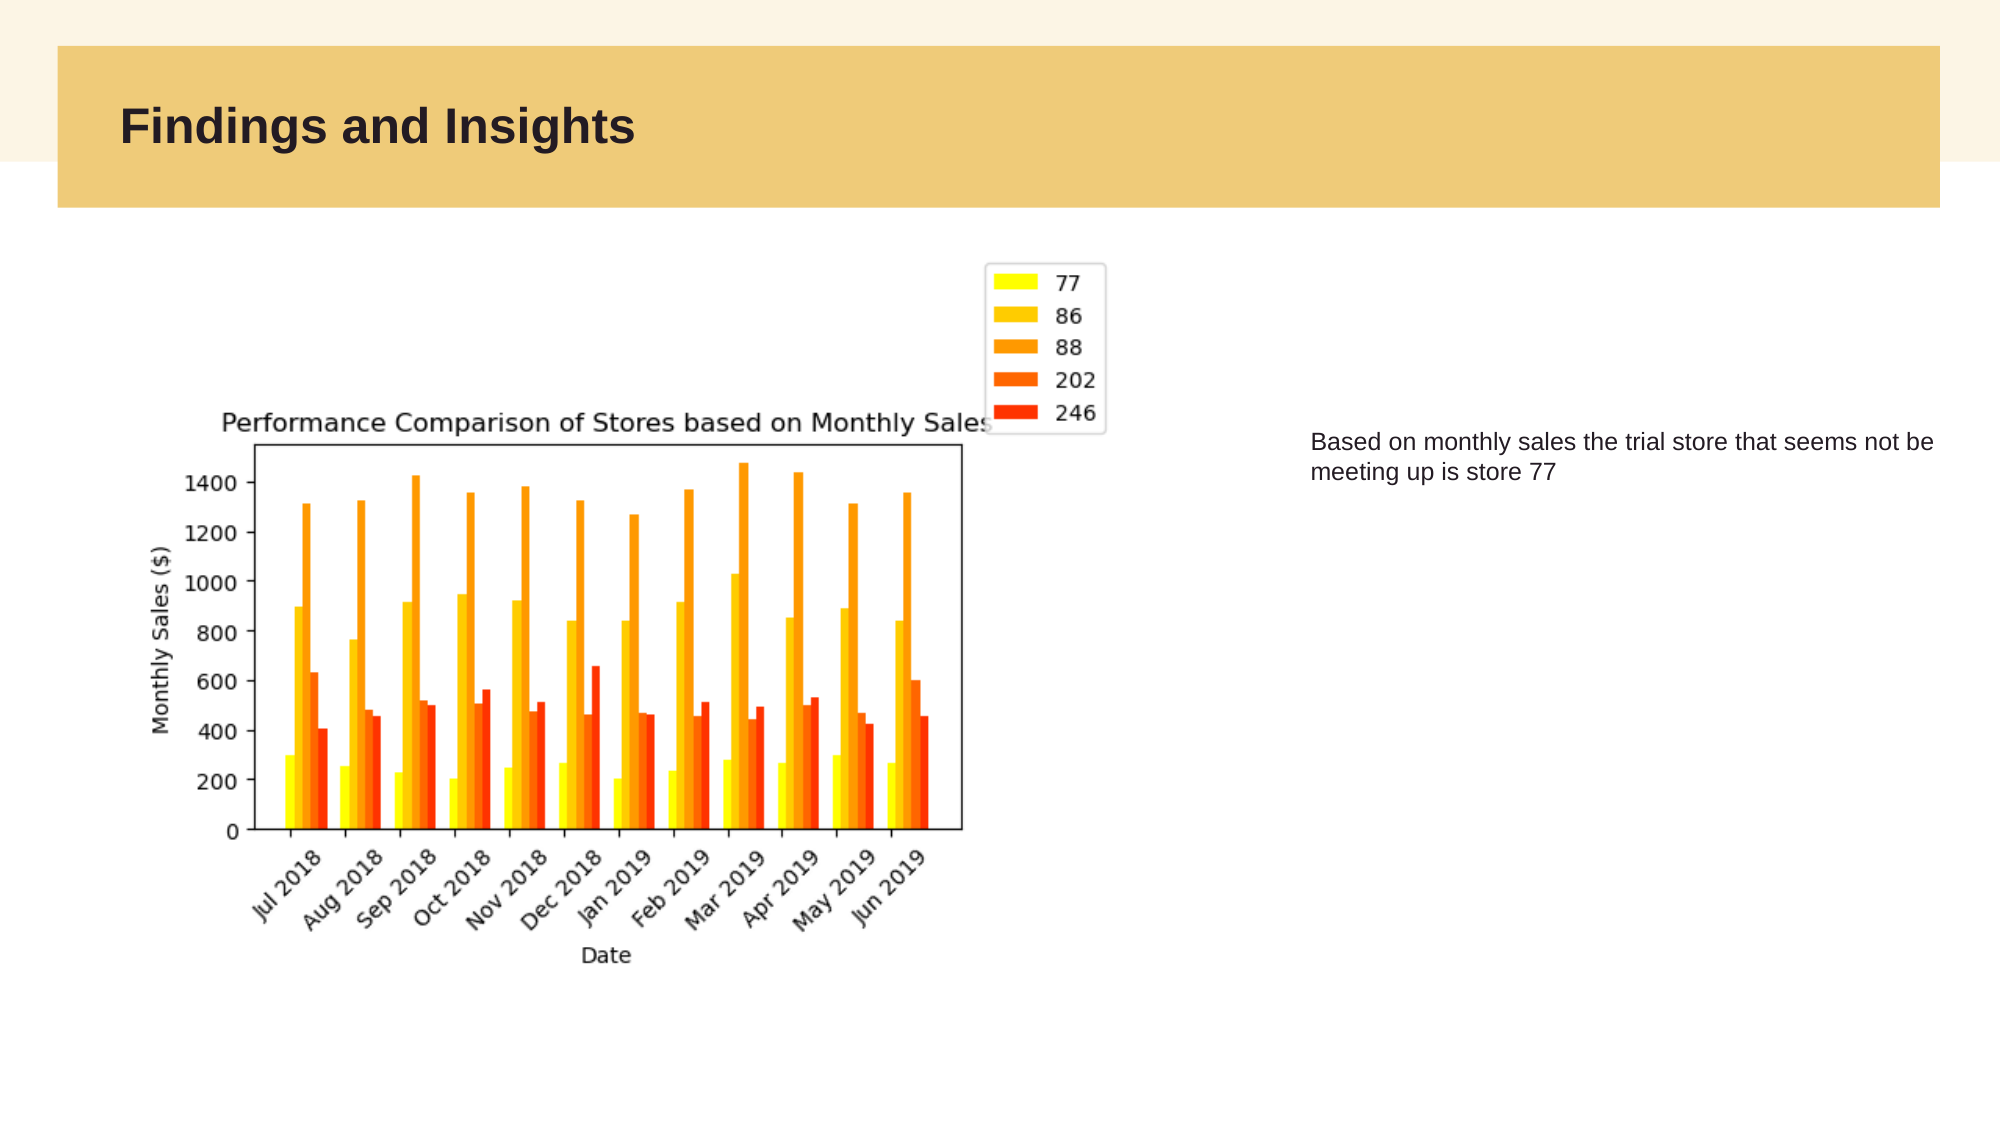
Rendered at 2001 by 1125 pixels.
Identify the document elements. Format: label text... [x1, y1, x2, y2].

text_box Based on monthly sales the trial store that seems not be meeting up is store 77 [1295, 387, 1984, 493]
picture [137, 248, 1121, 983]
title Findings and Insights [104, 79, 1894, 176]
